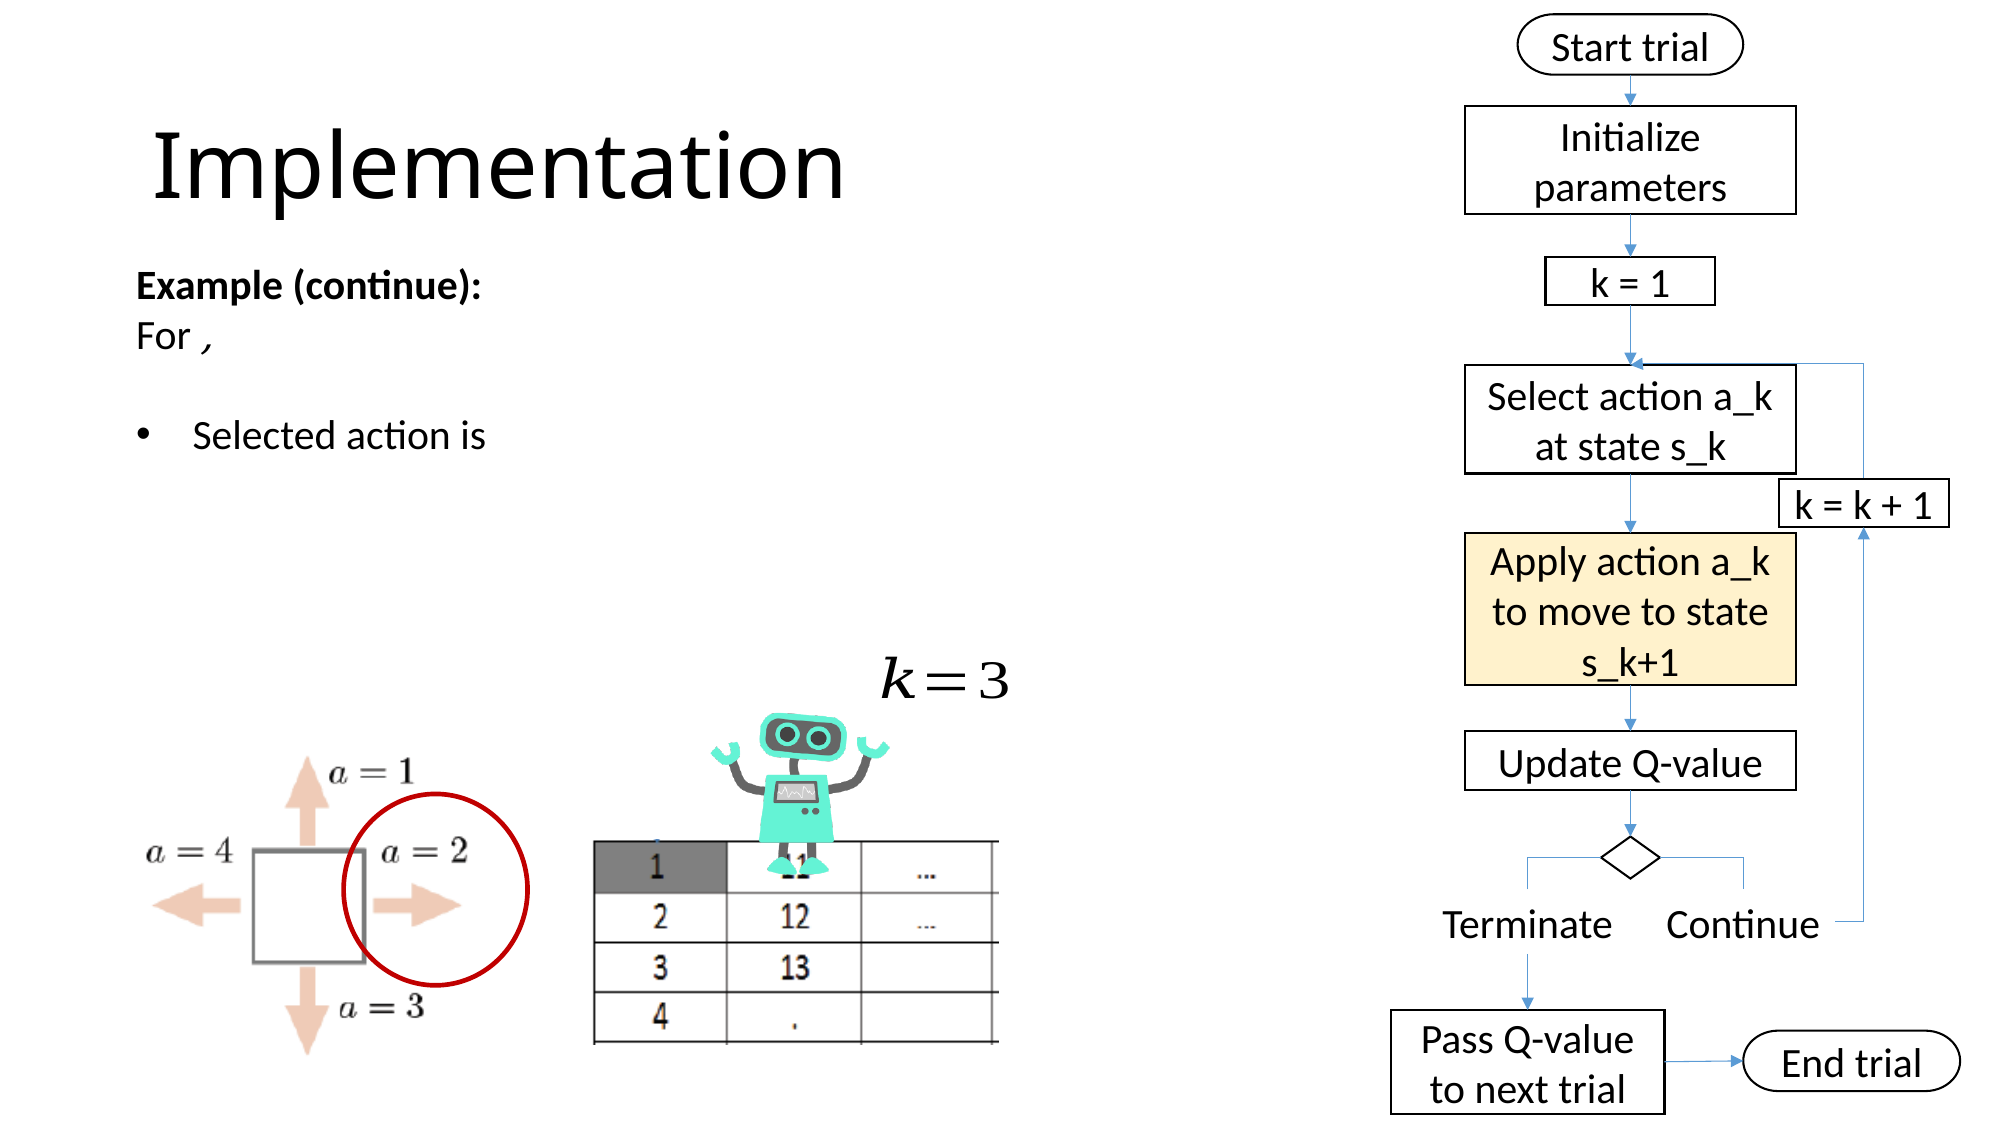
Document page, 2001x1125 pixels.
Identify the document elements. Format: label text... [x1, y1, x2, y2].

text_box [1390, 14, 1961, 1114]
picture [119, 733, 503, 1063]
title Implementation [137, 59, 1390, 278]
text_box [503, 822, 529, 957]
picture [590, 707, 999, 1045]
